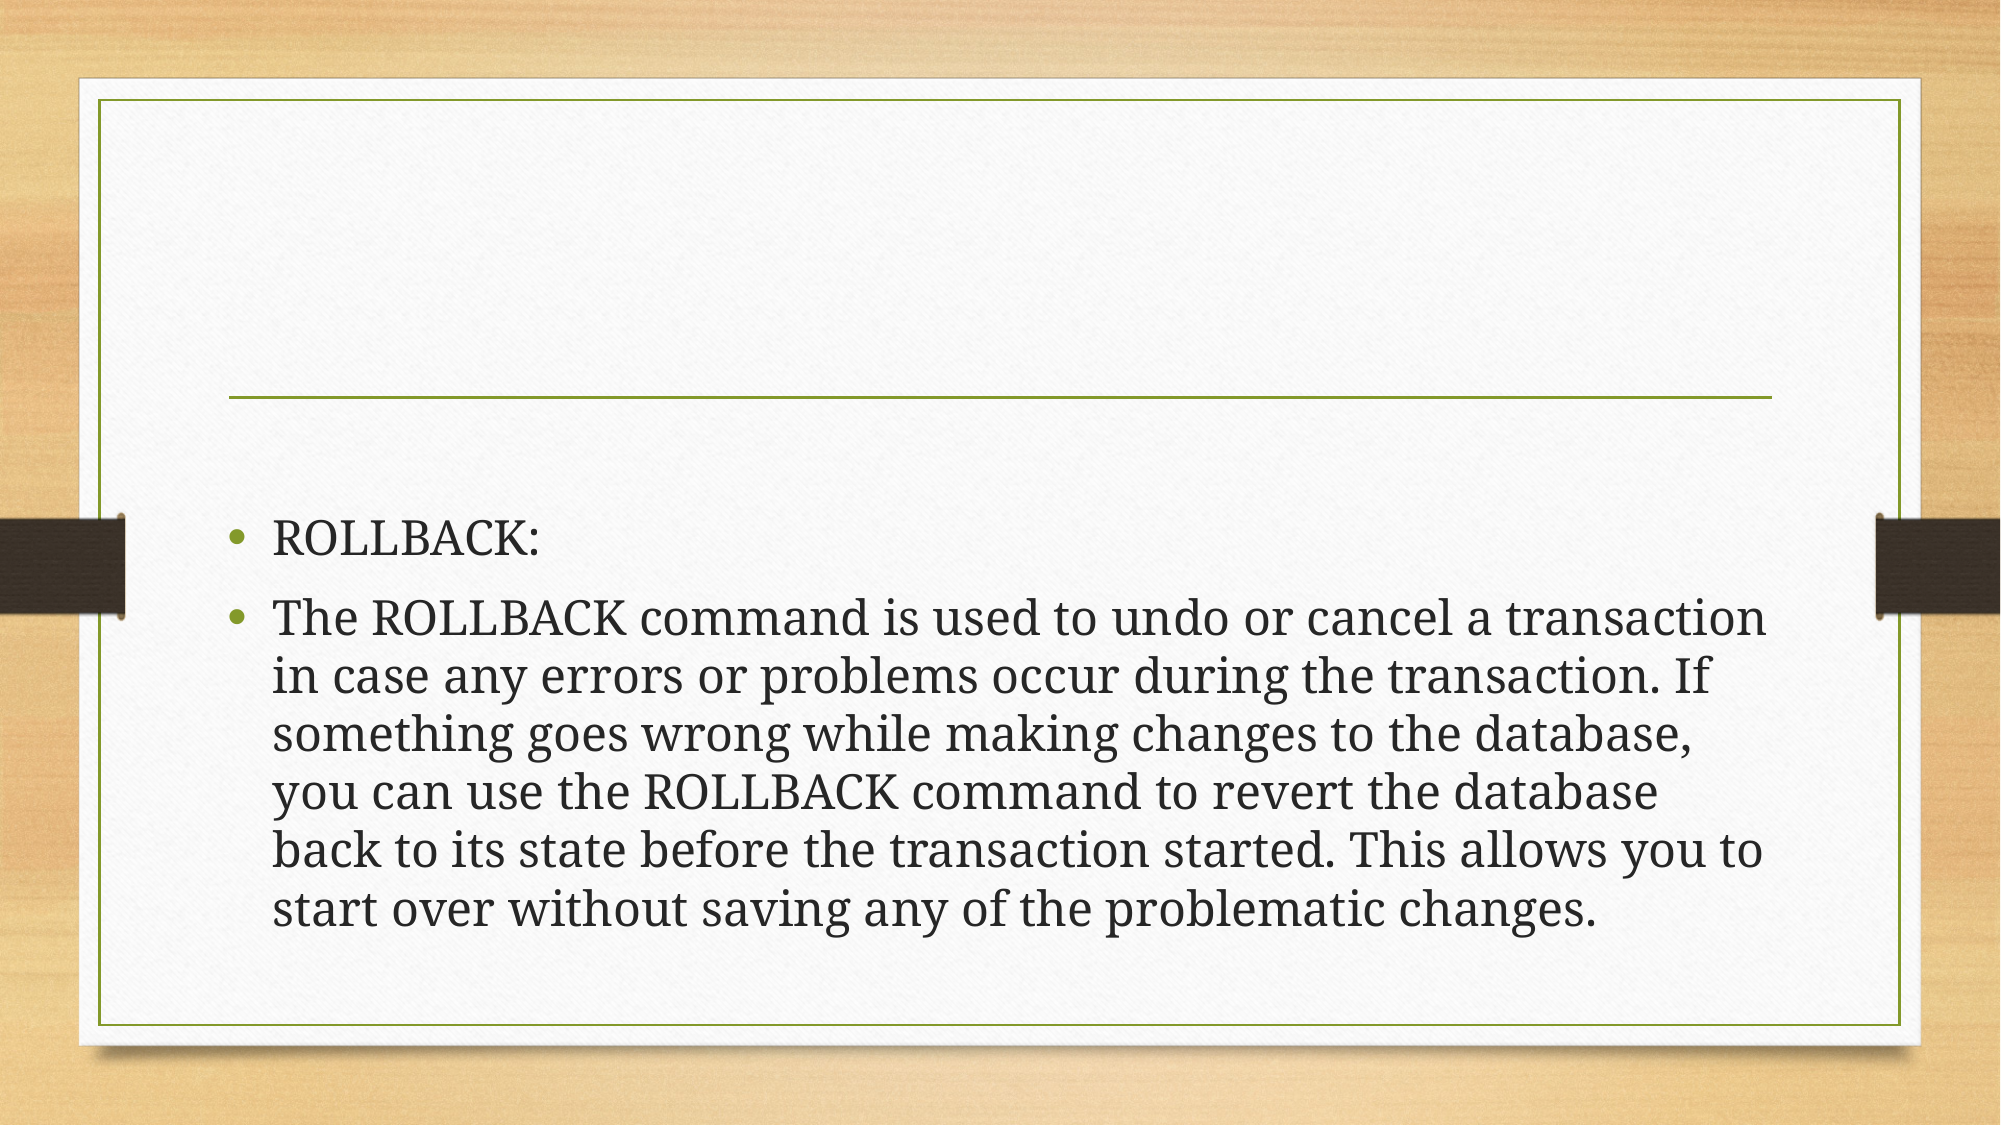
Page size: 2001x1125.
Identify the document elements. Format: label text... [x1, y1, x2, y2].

picture [0, 0, 2001, 1125]
list ROLLBACK: The ROLLBACK command is used to undo or cancel a transaction in case any errors or problems occur during the transaction. If something goes wrong while making changes to the database, you can use the ROLLBACK command to revert the database back to its state before the transaction started. This allows you to start over without saving any of the problematic changes. [212, 419, 1788, 964]
